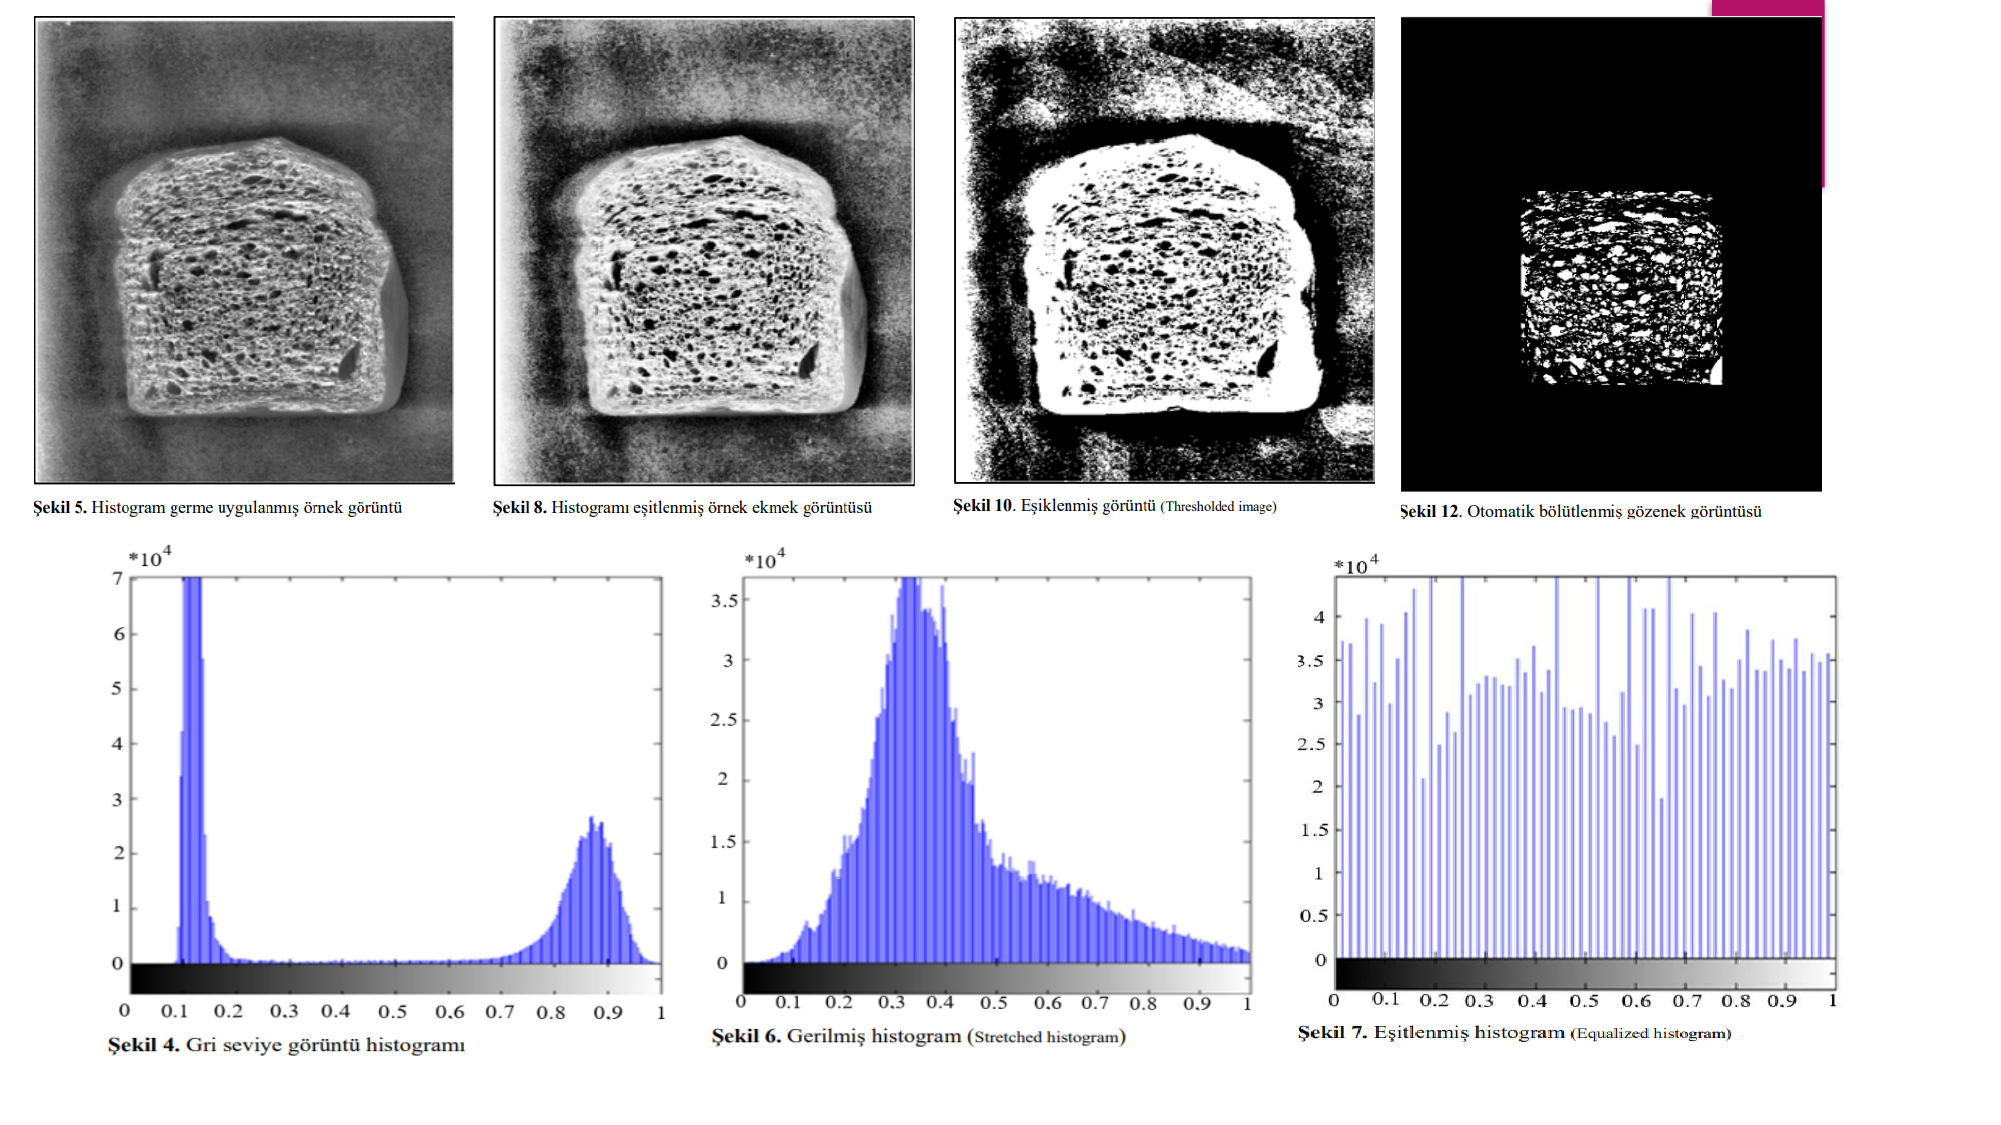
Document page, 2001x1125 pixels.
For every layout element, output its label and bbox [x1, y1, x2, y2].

picture [1400, 16, 1822, 520]
picture [33, 16, 455, 520]
picture [953, 16, 1375, 520]
picture [493, 16, 915, 520]
picture [87, 534, 1857, 1059]
